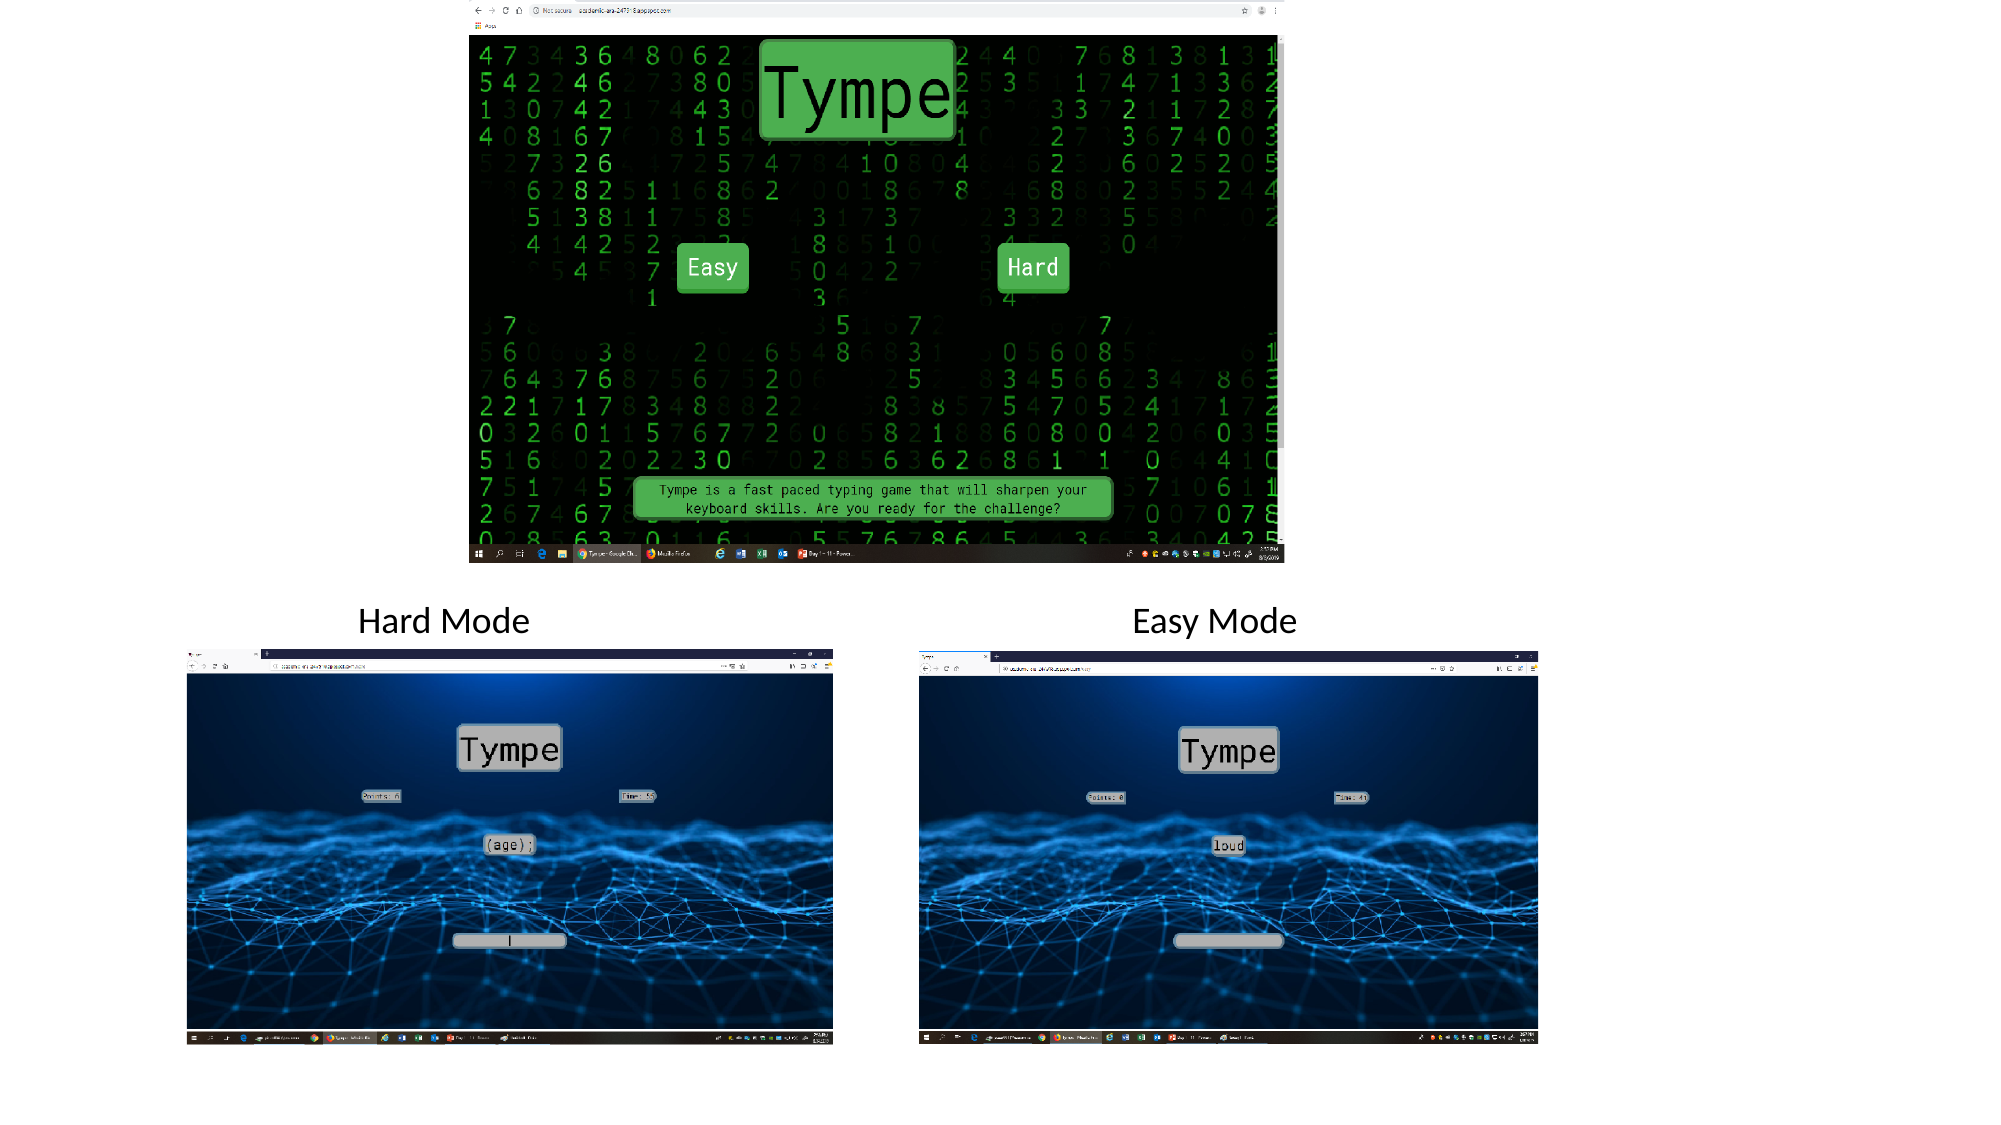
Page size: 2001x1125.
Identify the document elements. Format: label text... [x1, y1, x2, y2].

picture [468, 0, 1285, 563]
text_box Hard Mode [343, 589, 594, 649]
text_box Easy Mode [1117, 589, 1339, 649]
picture [186, 649, 833, 1045]
picture [917, 649, 1539, 1045]
